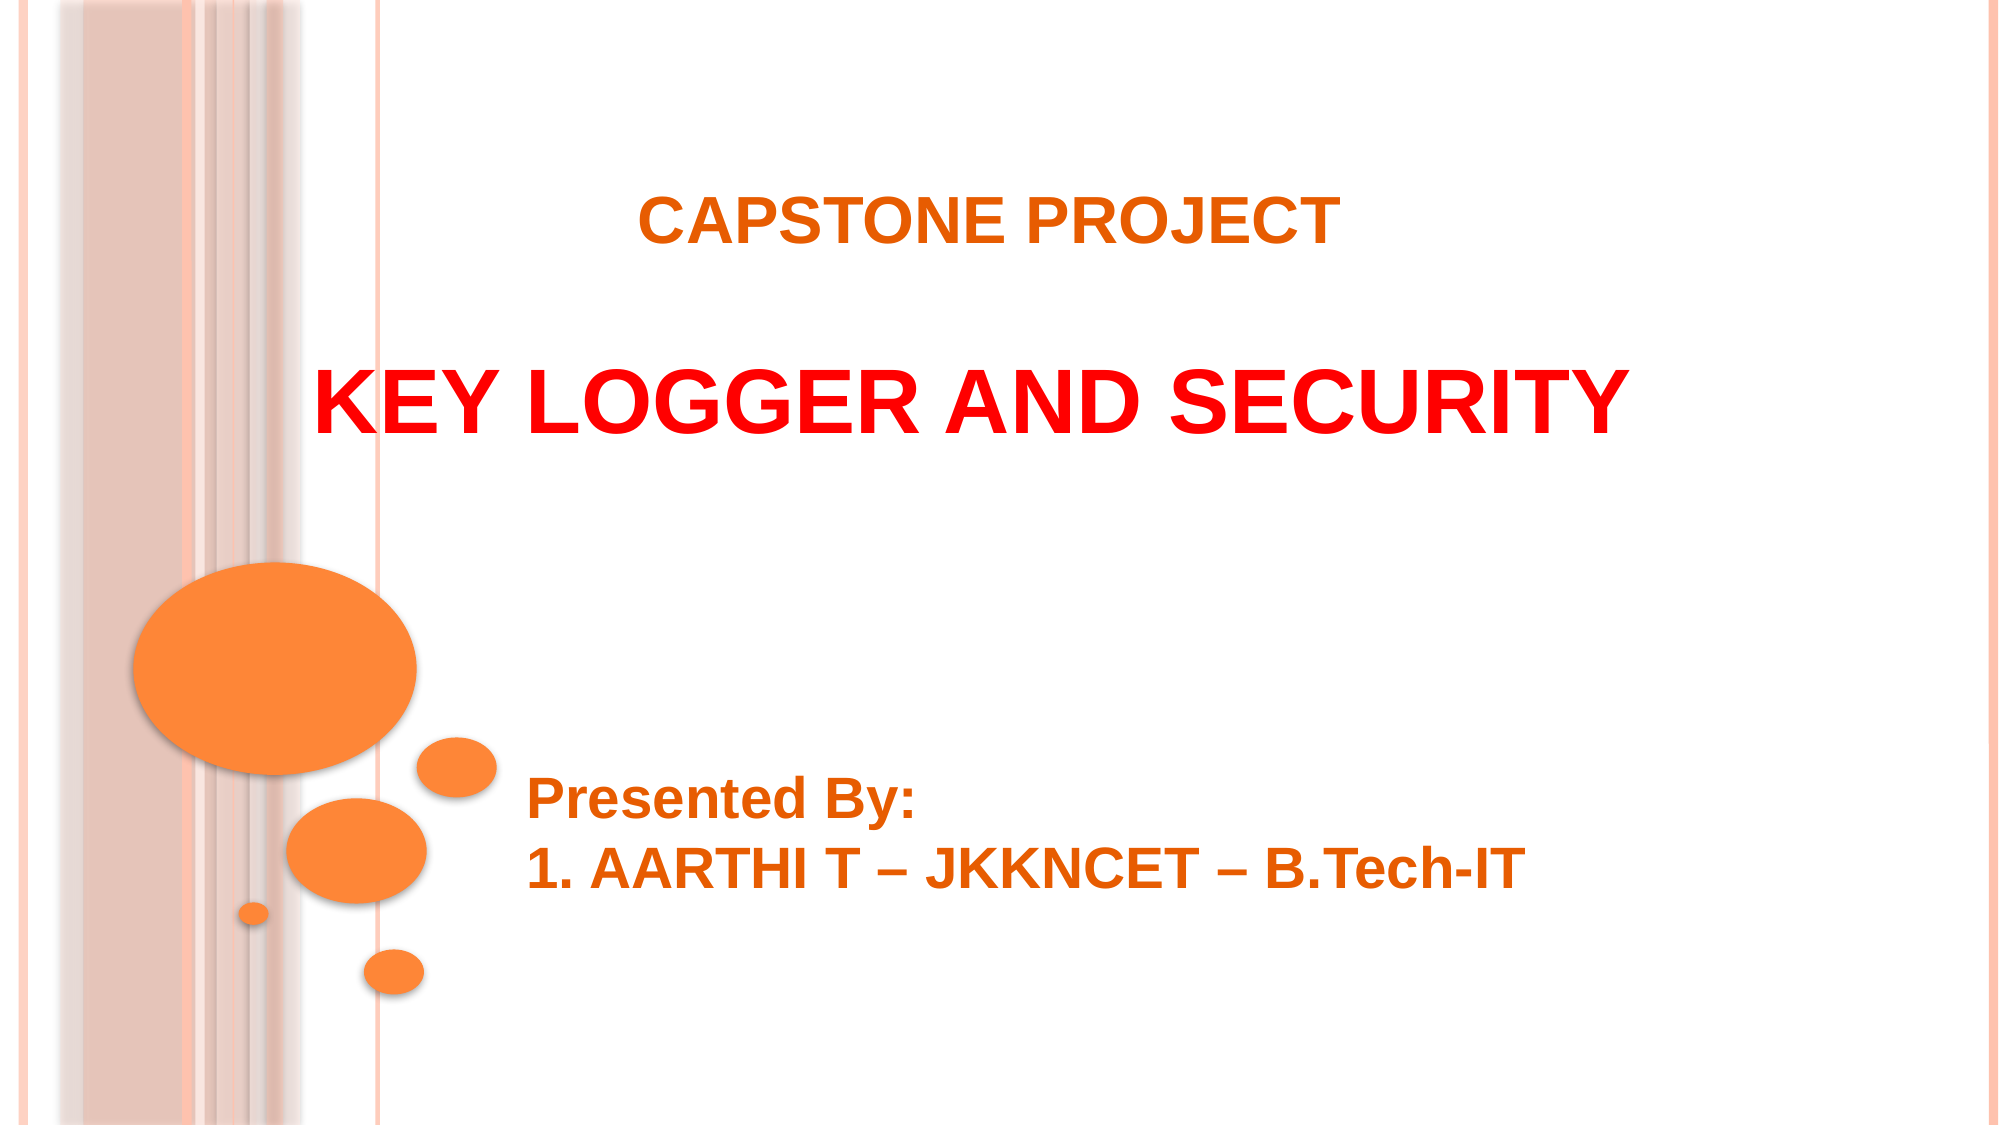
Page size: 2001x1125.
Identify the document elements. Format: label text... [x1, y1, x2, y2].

text_box CAPSTONE PROJECT [0, 169, 2000, 265]
title Key Logger And Security [222, 298, 1723, 460]
text_box Presented By: 1. AARTHI T – JKKNCET – B.Tech-IT [511, 752, 1821, 908]
